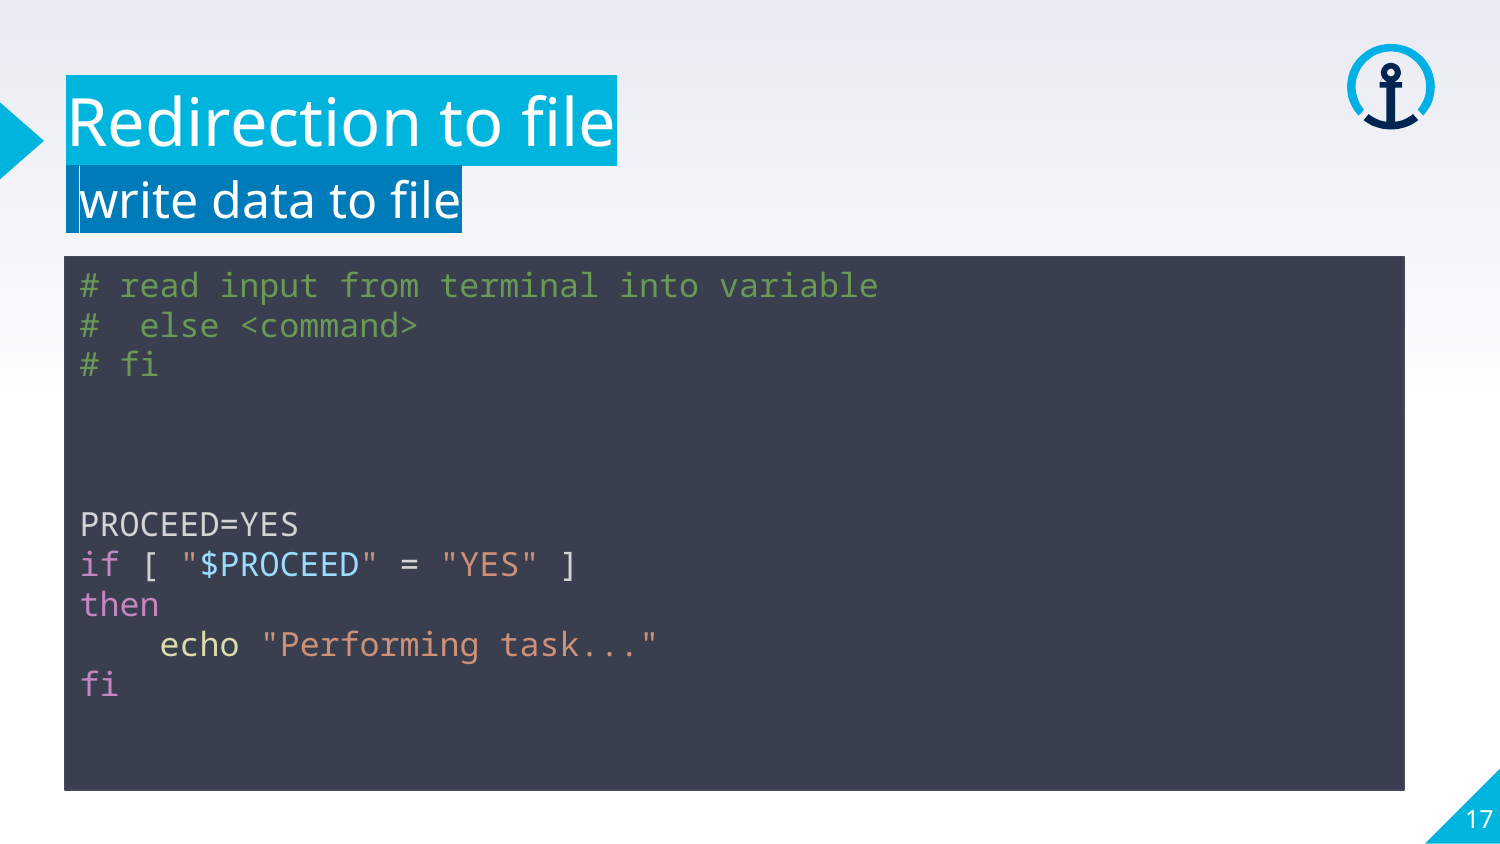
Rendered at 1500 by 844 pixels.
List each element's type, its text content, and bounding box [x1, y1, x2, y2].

title Redirection to file write data to file [66, 67, 890, 151]
slide_number 17 [1418, 760, 1494, 838]
text_box # read input from terminal into variable # else <command> # fi PROCEED=YES if [ "$PROCEED" = "YES" ] then echo "Performing task..." fi [64, 256, 1404, 791]
